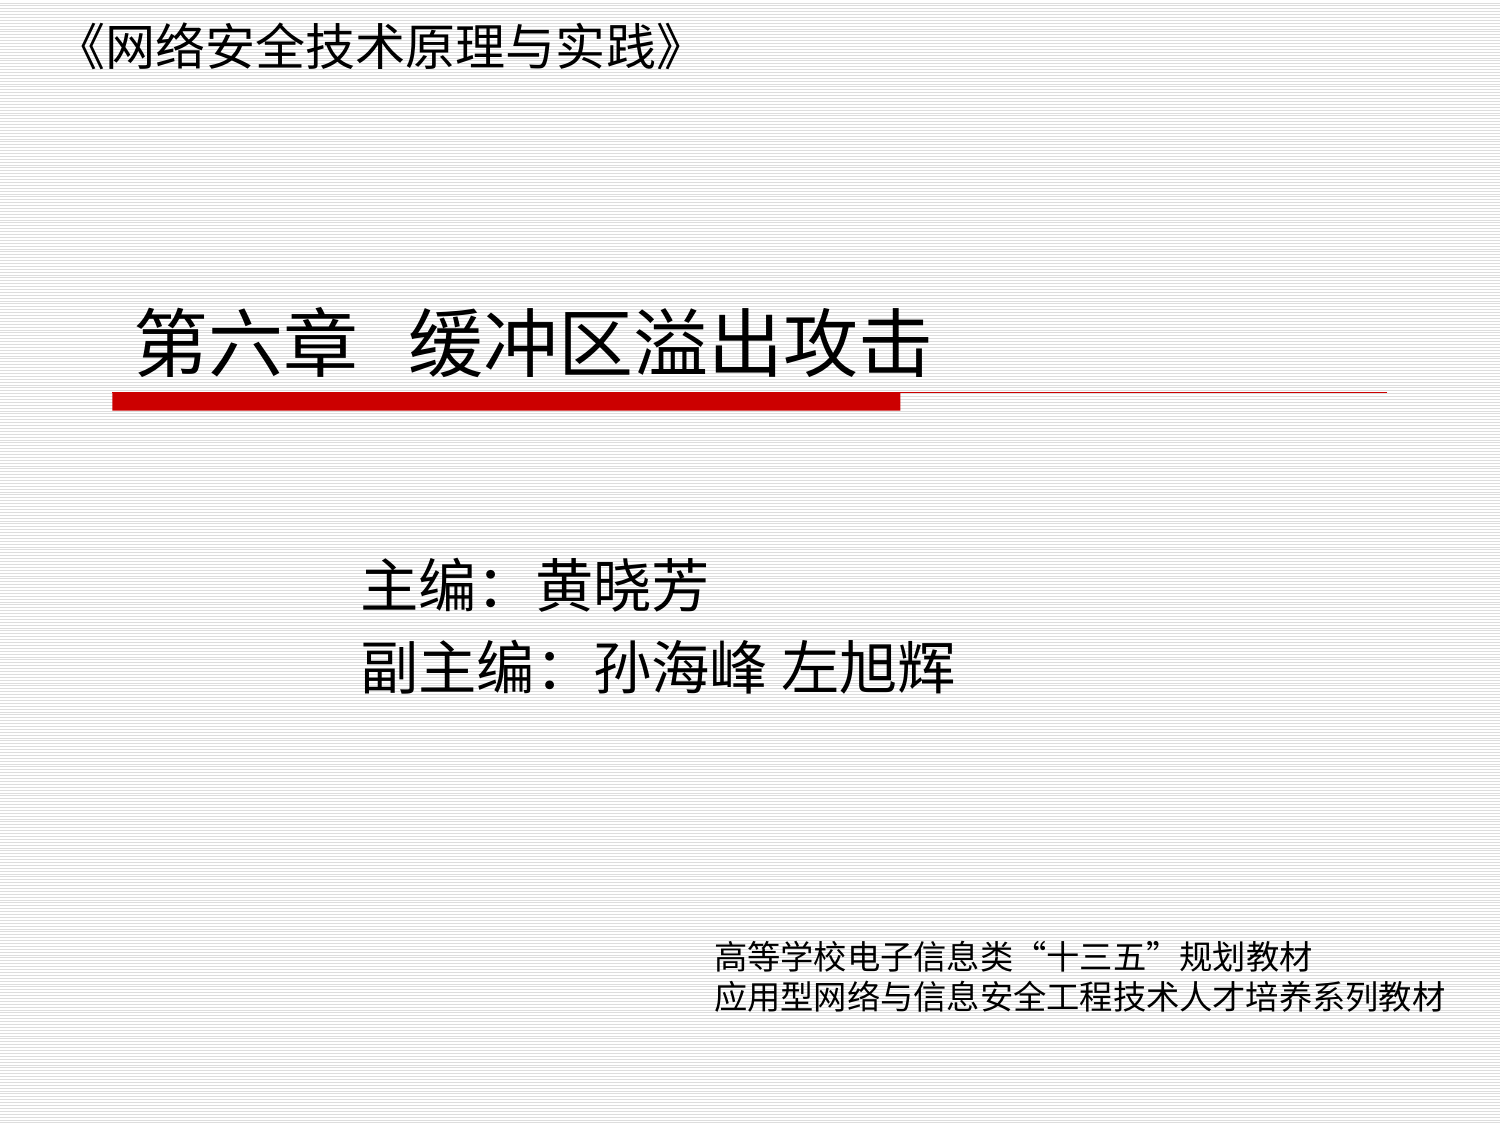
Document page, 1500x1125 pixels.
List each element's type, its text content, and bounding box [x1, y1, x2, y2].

title 第六章 缓冲区溢出攻击 [118, 224, 1169, 395]
subtitle 主编：黄晓芳 副主编：孙海峰 左旭辉 [345, 541, 1038, 753]
text_box 高等学校电子信息类“十三五”规划教材 应用型网络与信息安全工程技术人才培养系列教材 [699, 929, 1480, 1024]
